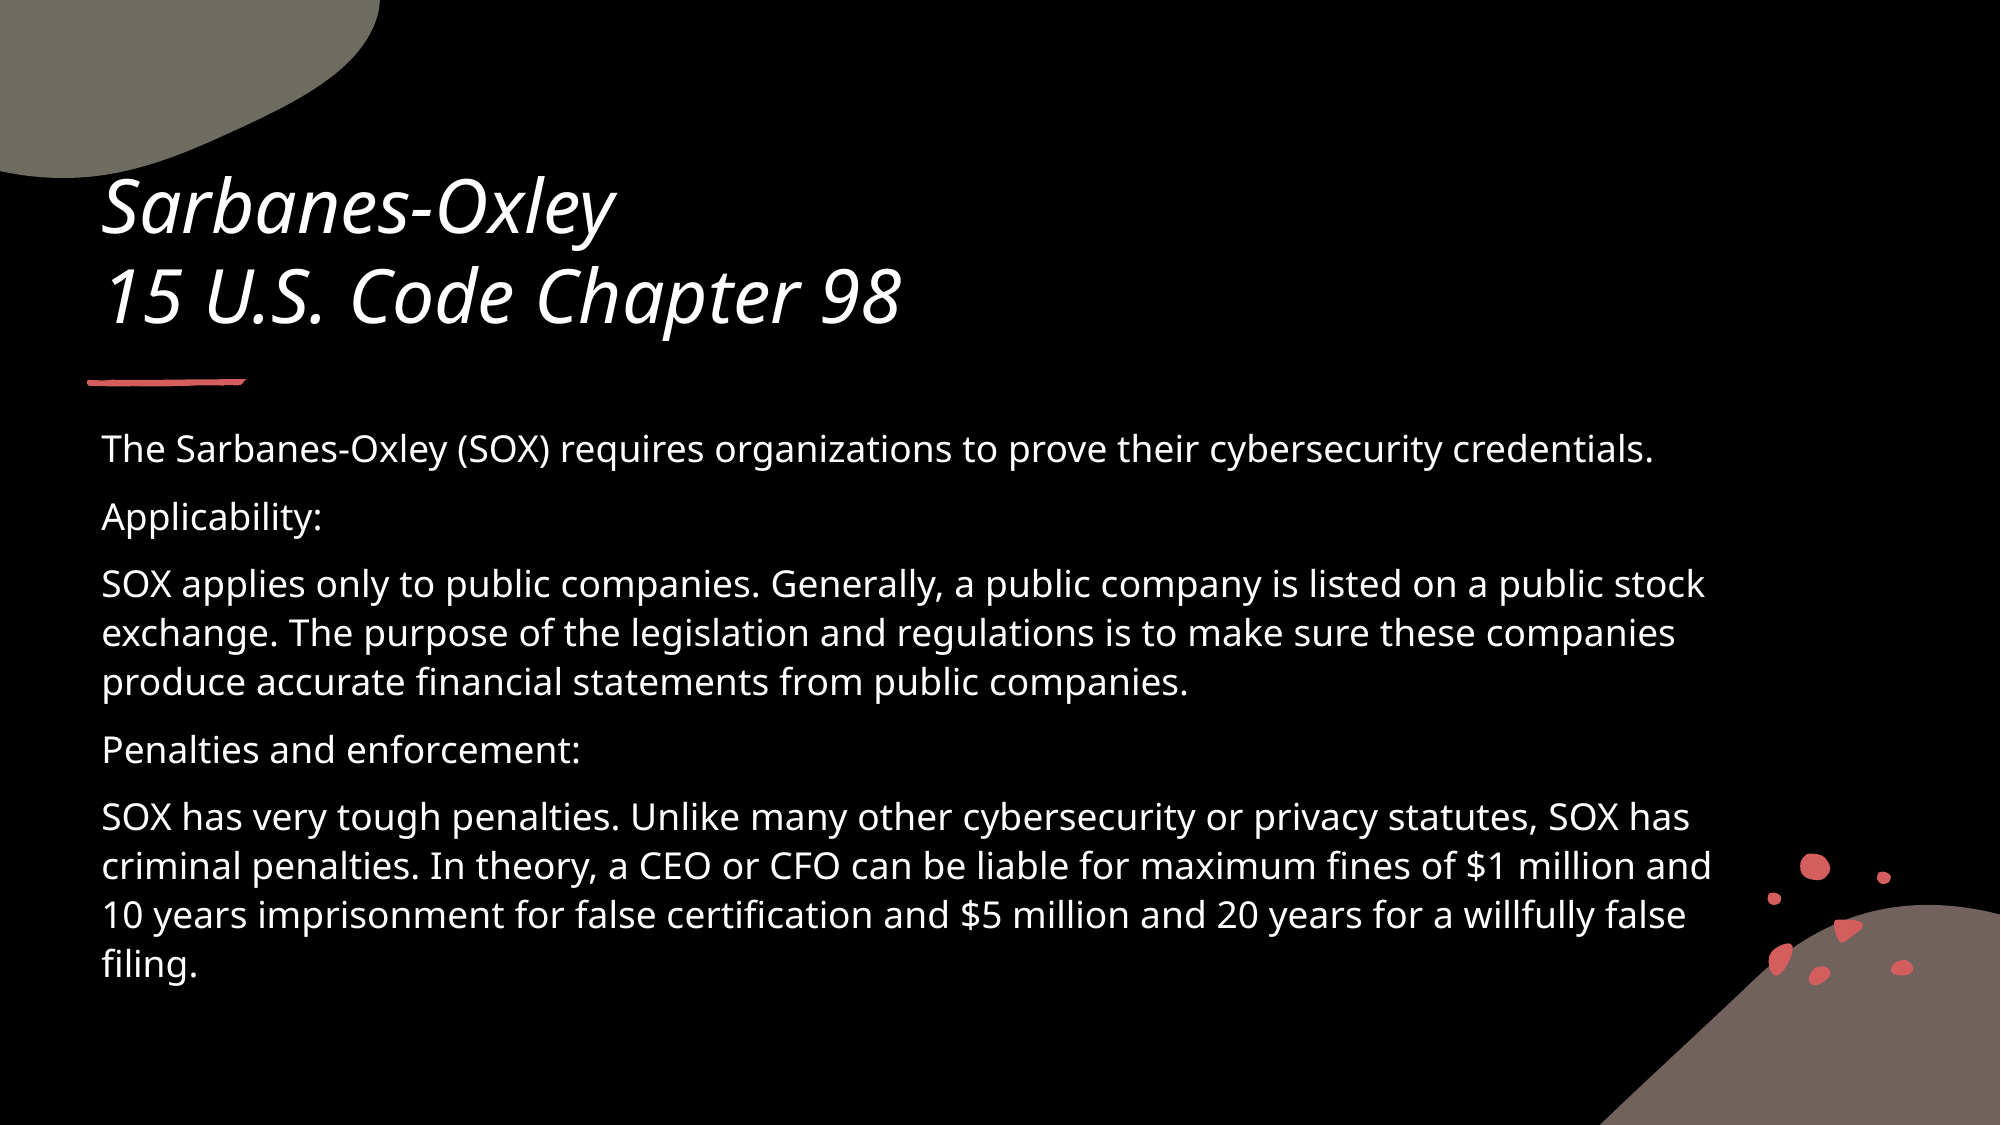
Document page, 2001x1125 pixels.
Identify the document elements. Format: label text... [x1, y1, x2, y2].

list The Sarbanes-Oxley (SOX) requires organizations to prove their cybersecurity credentials. Applicability: SOX applies only to public companies. Generally, a public company is listed on a public stock exchange. The purpose of the legislation and regulations is to make sure these companies produce accurate financial statements from public companies. Penalties and enforcement: SOX has very tough penalties. Unlike many other cybersecurity or privacy statutes, SOX has criminal penalties. In theory, a CEO or CFO can be liable for maximum fines of $1 million and 10 years imprisonment for false certification and $5 million and 20 years for a willfully false filing. [86, 413, 1740, 996]
title Sarbanes-Oxley 15 U.S. Code Chapter 98 [86, 129, 1740, 347]
